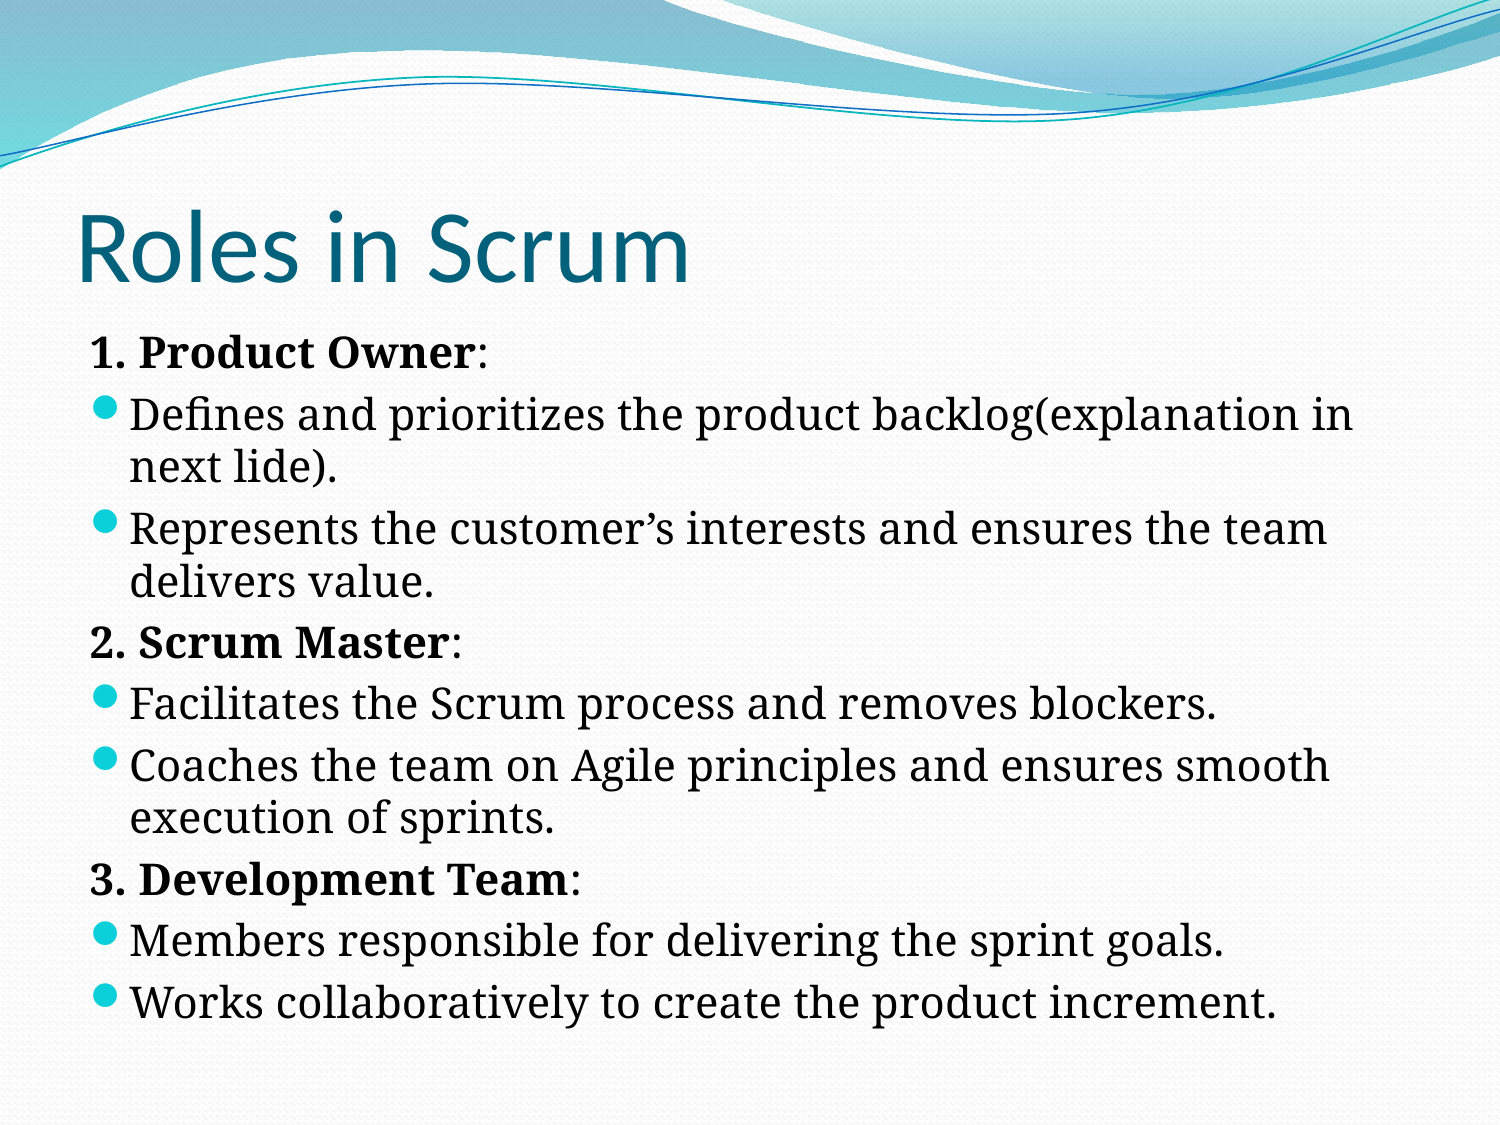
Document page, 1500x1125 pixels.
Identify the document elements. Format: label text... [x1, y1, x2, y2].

title Roles in Scrum [75, 115, 1425, 303]
list 1. Product Owner: Defines and prioritizes the product backlog(explanation in next lide). Represents the customer’s interests and ensures the team delivers value. 2. Scrum Master: Facilitates the Scrum process and removes blockers. Coaches the team on Agile principles and ensures smooth execution of sprints. 3. Development Team: Members responsible for delivering the sprint goals. Works collaboratively to create the product increment. [75, 317, 1425, 1038]
